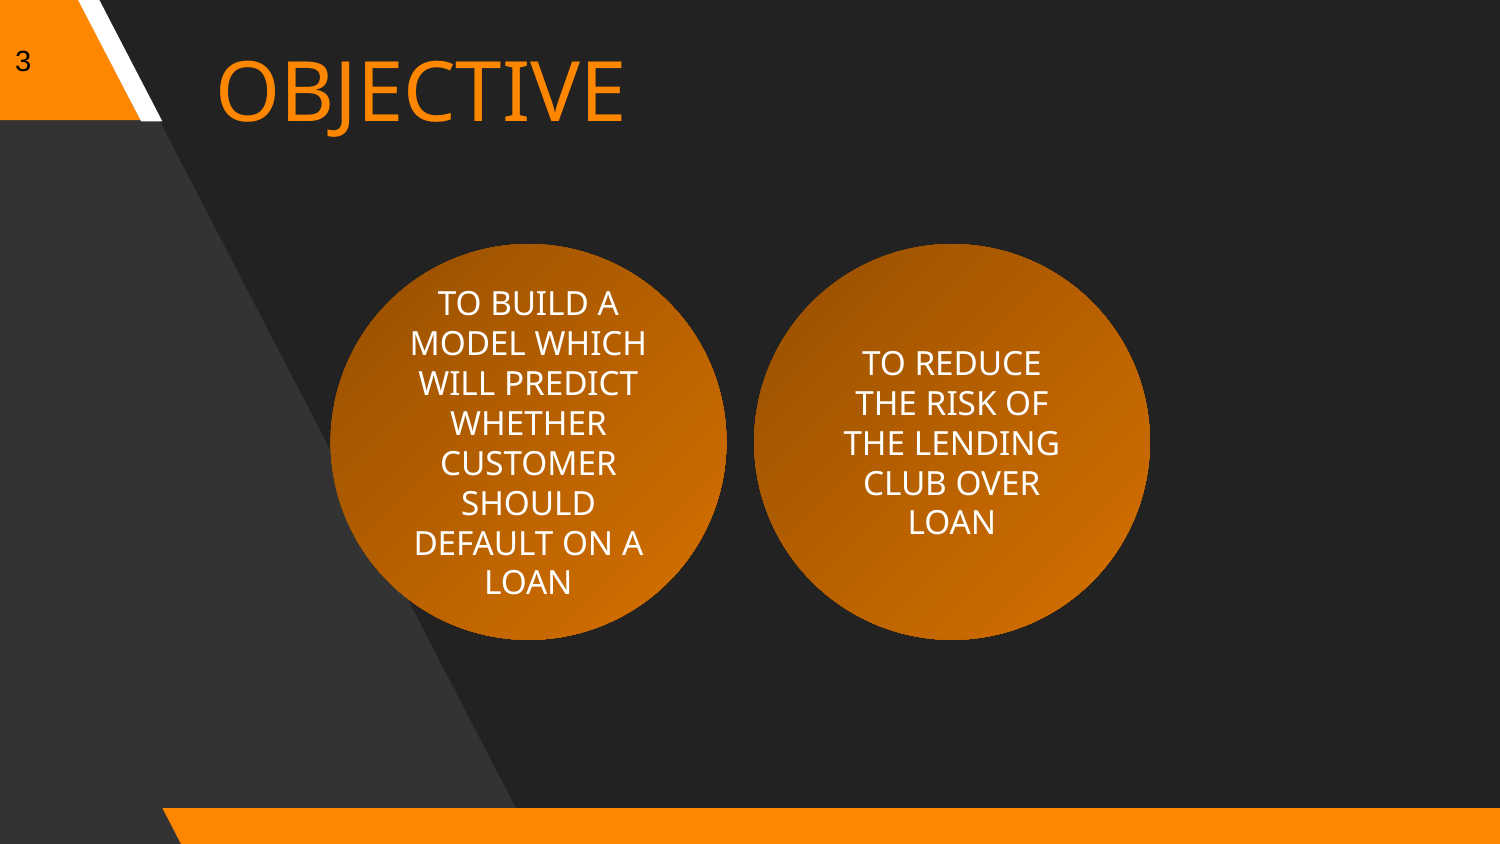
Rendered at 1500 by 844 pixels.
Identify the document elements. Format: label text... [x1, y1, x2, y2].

text_box TO BUILD A MODEL WHICH WILL PREDICT WHETHER CUSTOMER SHOULD DEFAULT ON A LOAN [330, 244, 727, 640]
slide_number 3 [0, 0, 98, 121]
text_box OBJECTIVE [200, 0, 1127, 177]
text_box TO REDUCE THE RISK OF THE LENDING CLUB OVER LOAN [754, 244, 1150, 640]
